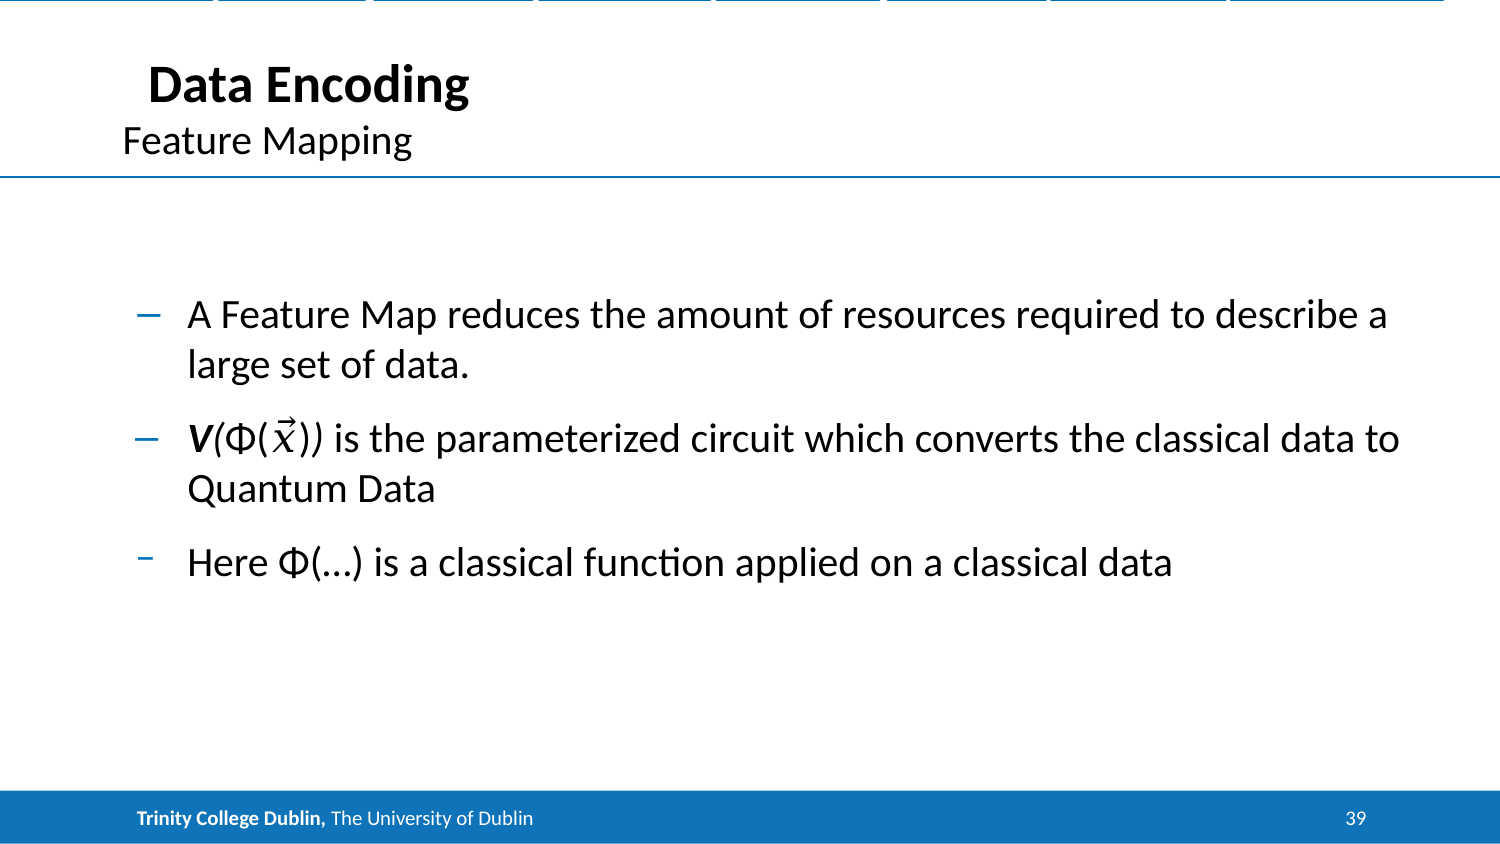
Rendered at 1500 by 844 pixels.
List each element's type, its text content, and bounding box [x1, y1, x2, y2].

title Data Encoding [135, 44, 1367, 112]
list A Feature Map reduces the amount of resources required to describe a large set of data. V(Φ(𝑥⃗)) is the parameterized circuit which converts the classical data to Quantum Data Here Φ(…) is a classical function applied on a classical data [135, 213, 1429, 584]
list Feature Mapping [122, 112, 1367, 164]
